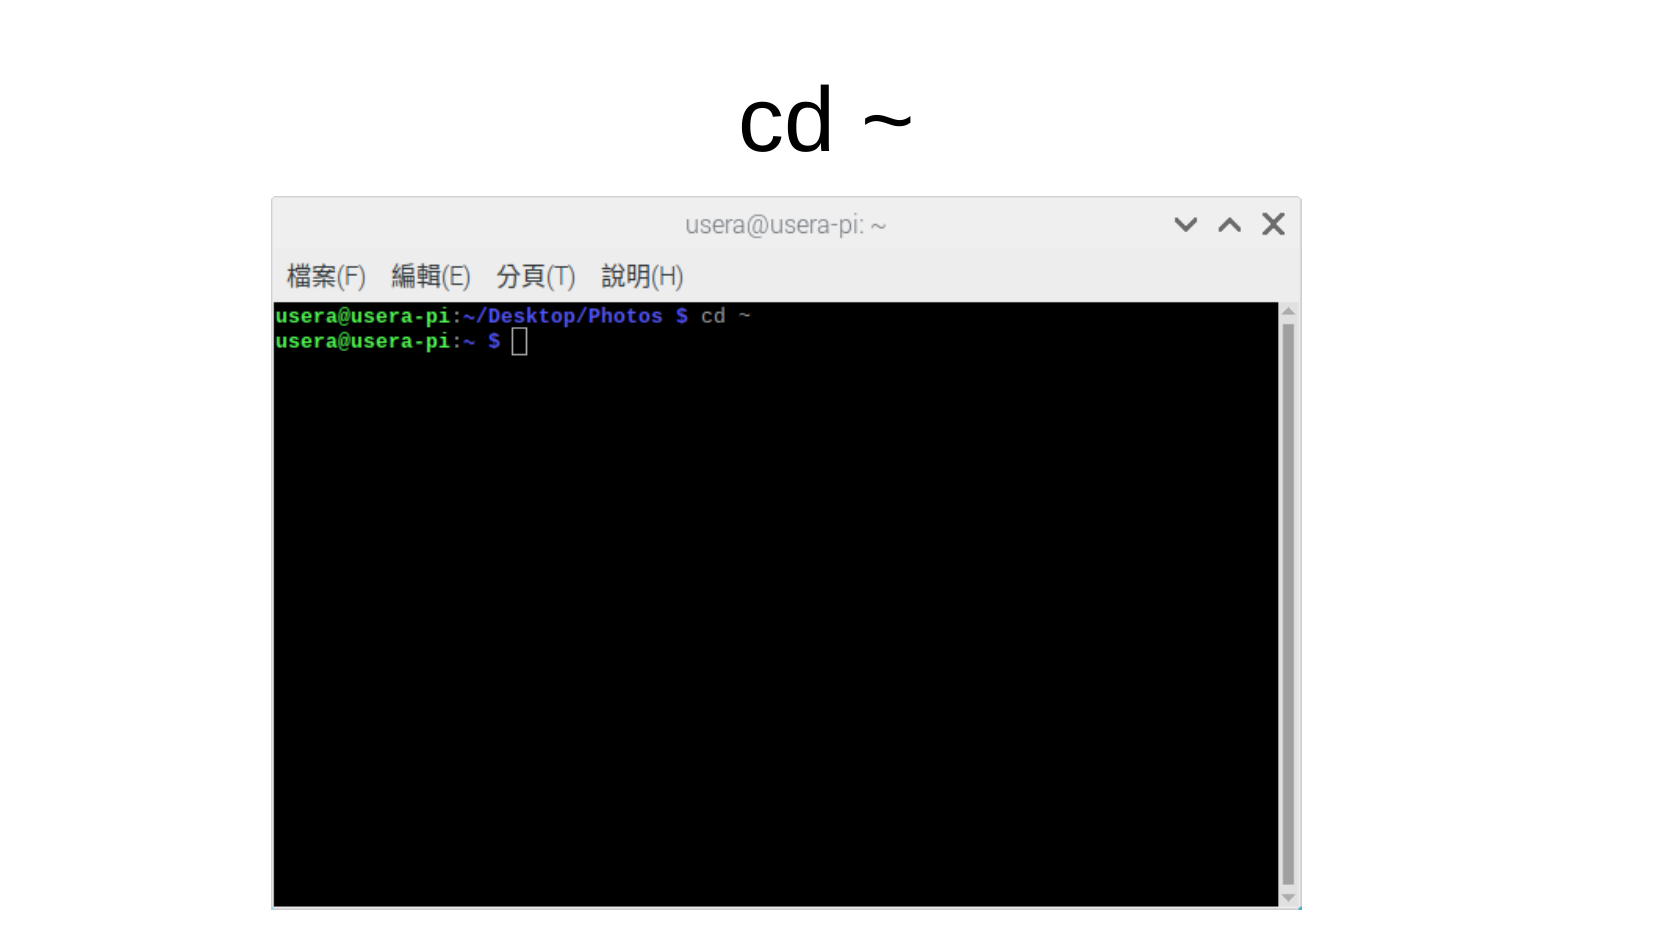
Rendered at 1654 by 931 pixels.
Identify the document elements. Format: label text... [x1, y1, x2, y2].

text_box cd ~ [82, 59, 1571, 170]
picture [271, 196, 1302, 910]
